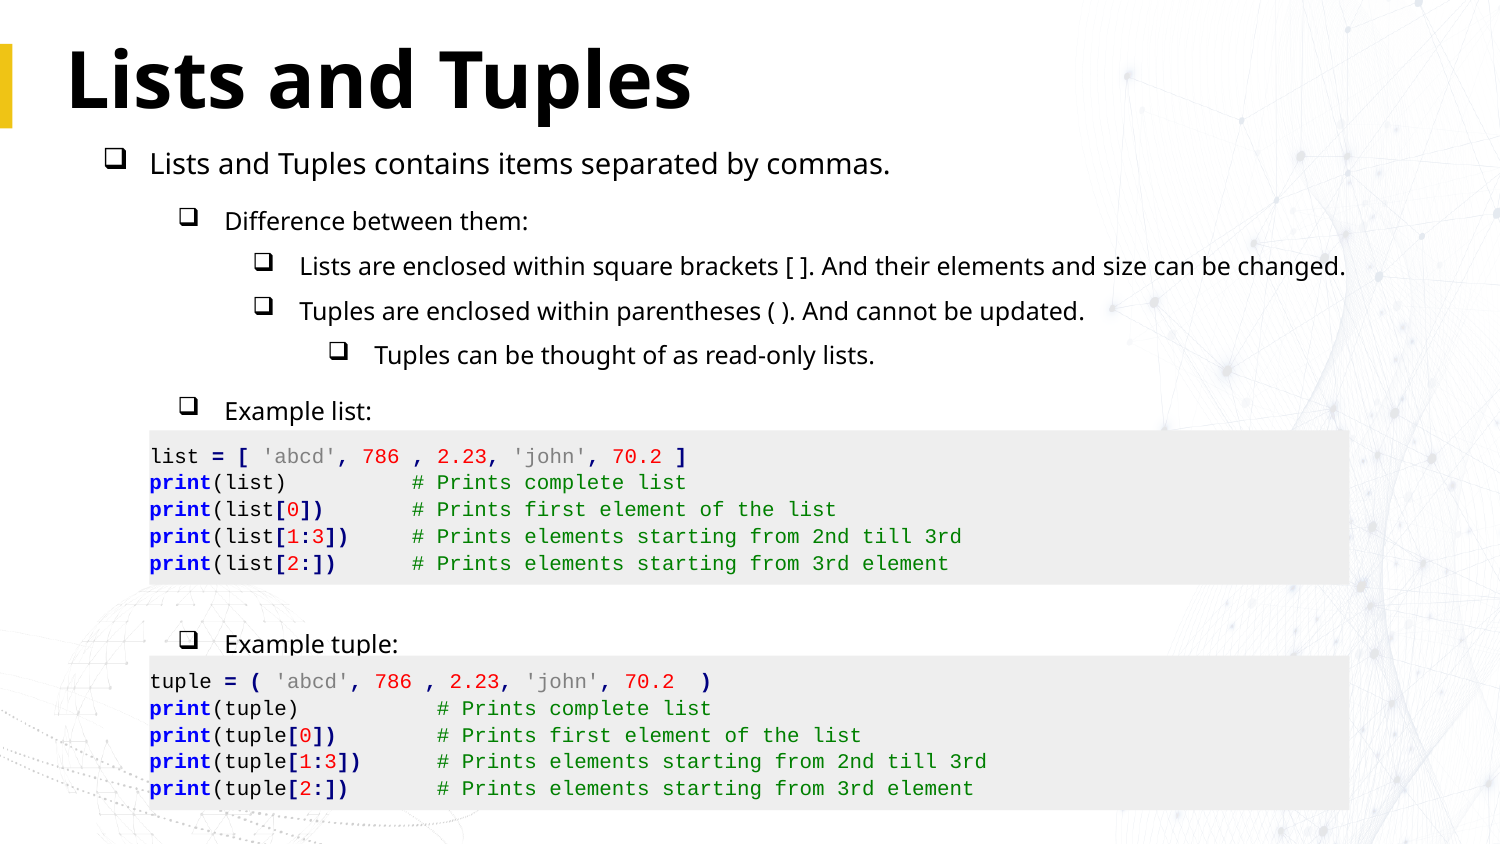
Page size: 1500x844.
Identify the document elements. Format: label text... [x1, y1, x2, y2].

text_box list = [ 'abcd', 786 , 2.23, 'john', 70.2 ] print(list) # Prints complete list print(list[0]) # Prints first element of the list print(list[1:3]) # Prints elements starting from 2nd till 3rd print(list[2:]) # Prints elements starting from 3rd element [149, 430, 1350, 585]
title Lists and Tuples [53, 31, 1446, 134]
list Lists and Tuples contains items separated by commas. Difference between them: Lists are enclosed within square brackets [ ]. And their elements and size can be changed. Tuples are enclosed within parentheses ( ). And cannot be updated. Tuples can be thought of as read-only lists. Example list: Example tuple: [53, 134, 1446, 774]
picture [0, 0, 1500, 844]
text_box tuple = ( 'abcd', 786 , 2.23, 'john', 70.2 ) print(tuple) # Prints complete list print(tuple[0]) # Prints first element of the list print(tuple[1:3]) # Prints elements starting from 2nd till 3rd print(tuple[2:]) # Prints elements starting from 3rd element [149, 655, 1350, 811]
